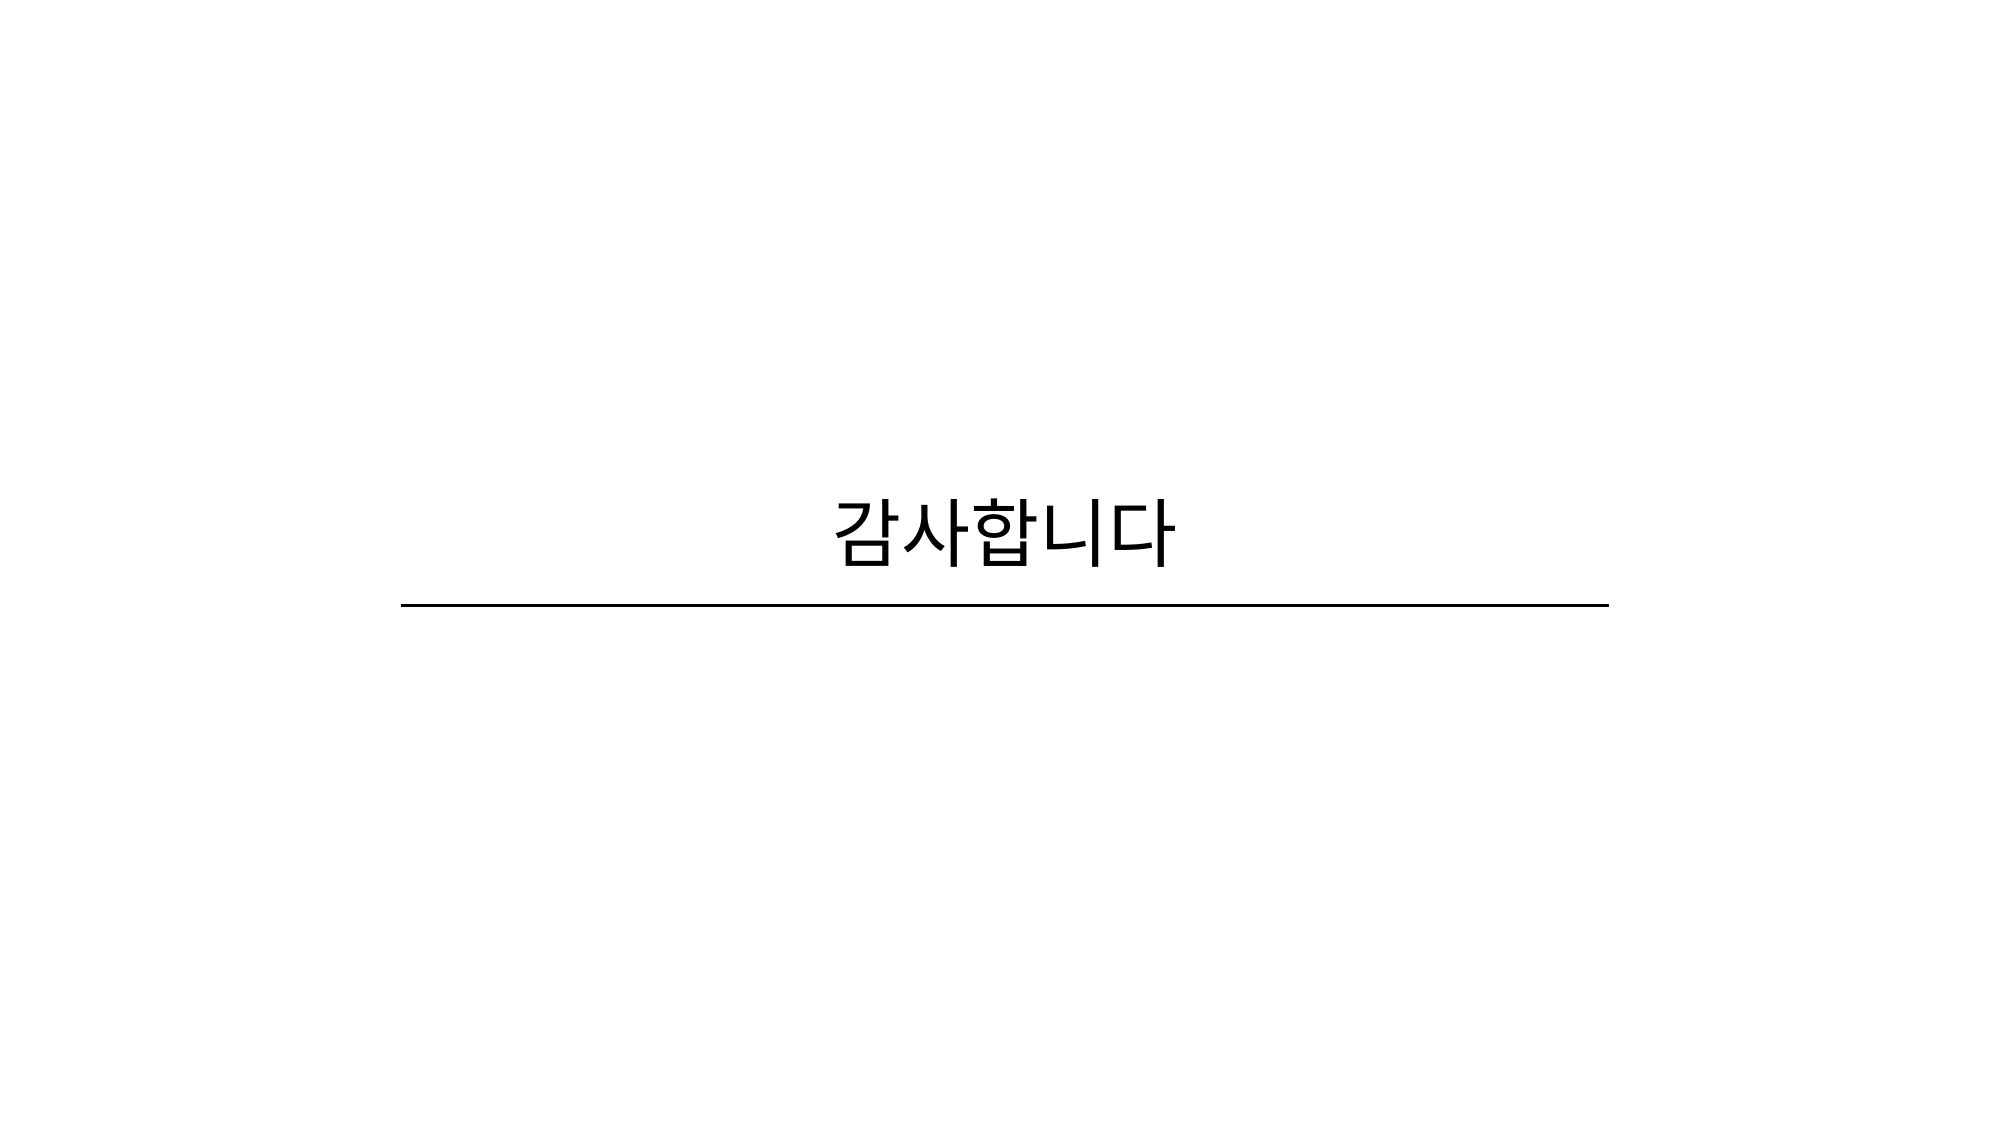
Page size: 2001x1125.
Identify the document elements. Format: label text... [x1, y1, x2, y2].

text_box 감사합니다 [817, 478, 1193, 584]
